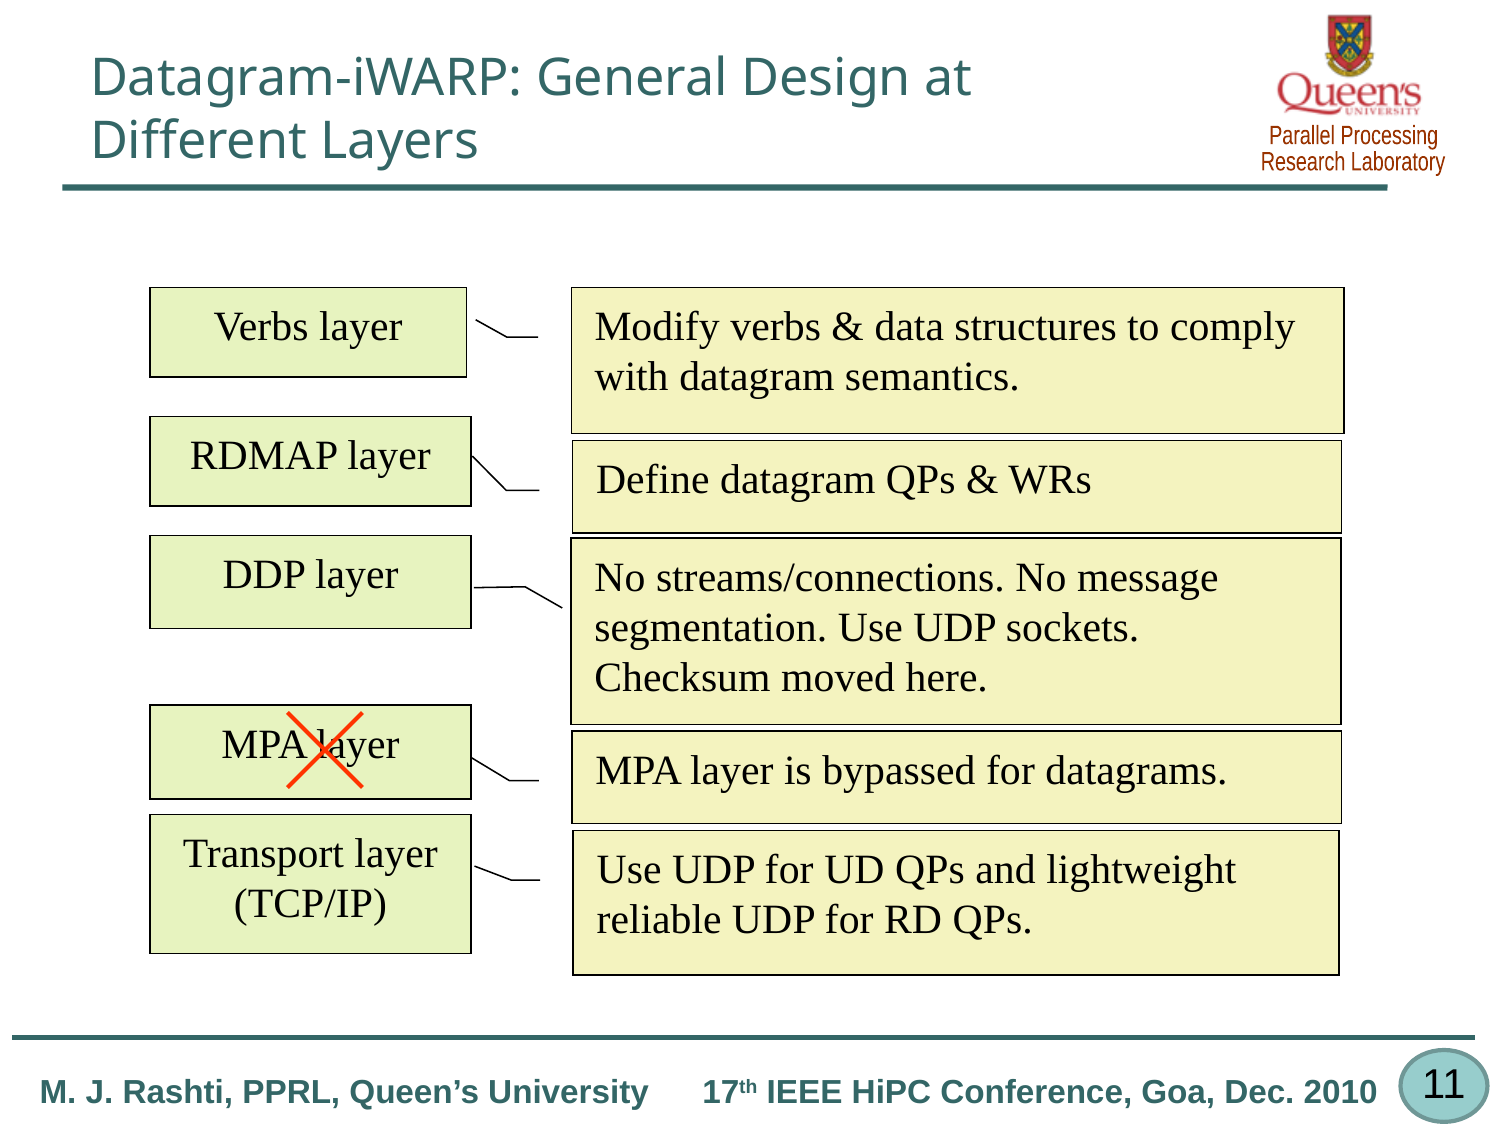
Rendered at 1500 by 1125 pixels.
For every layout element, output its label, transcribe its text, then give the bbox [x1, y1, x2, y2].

text_box Use UDP for UD QPs and lightweight reliable UDP for RD QPs. [573, 830, 1339, 975]
text_box Modify verbs & data structures to comply with datagram semantics. [571, 287, 1344, 434]
title Datagram-iWARP: General Design at Different Layers [75, 12, 1425, 200]
text_box Transport layer (TCP/IP) [150, 814, 472, 954]
text_box MPA layer [150, 704, 472, 799]
text_box [149, 287, 1368, 976]
text_box DDP layer [150, 535, 472, 629]
text_box MPA layer is bypassed for datagrams. [572, 730, 1342, 824]
text_box Define datagram QPs & WRs [572, 440, 1342, 534]
text_box RDMAP layer [150, 416, 472, 506]
text_box Verbs layer [149, 287, 467, 378]
text_box No streams/connections. No message segmentation. Use UDP sockets. Checksum moved here. [571, 537, 1342, 725]
